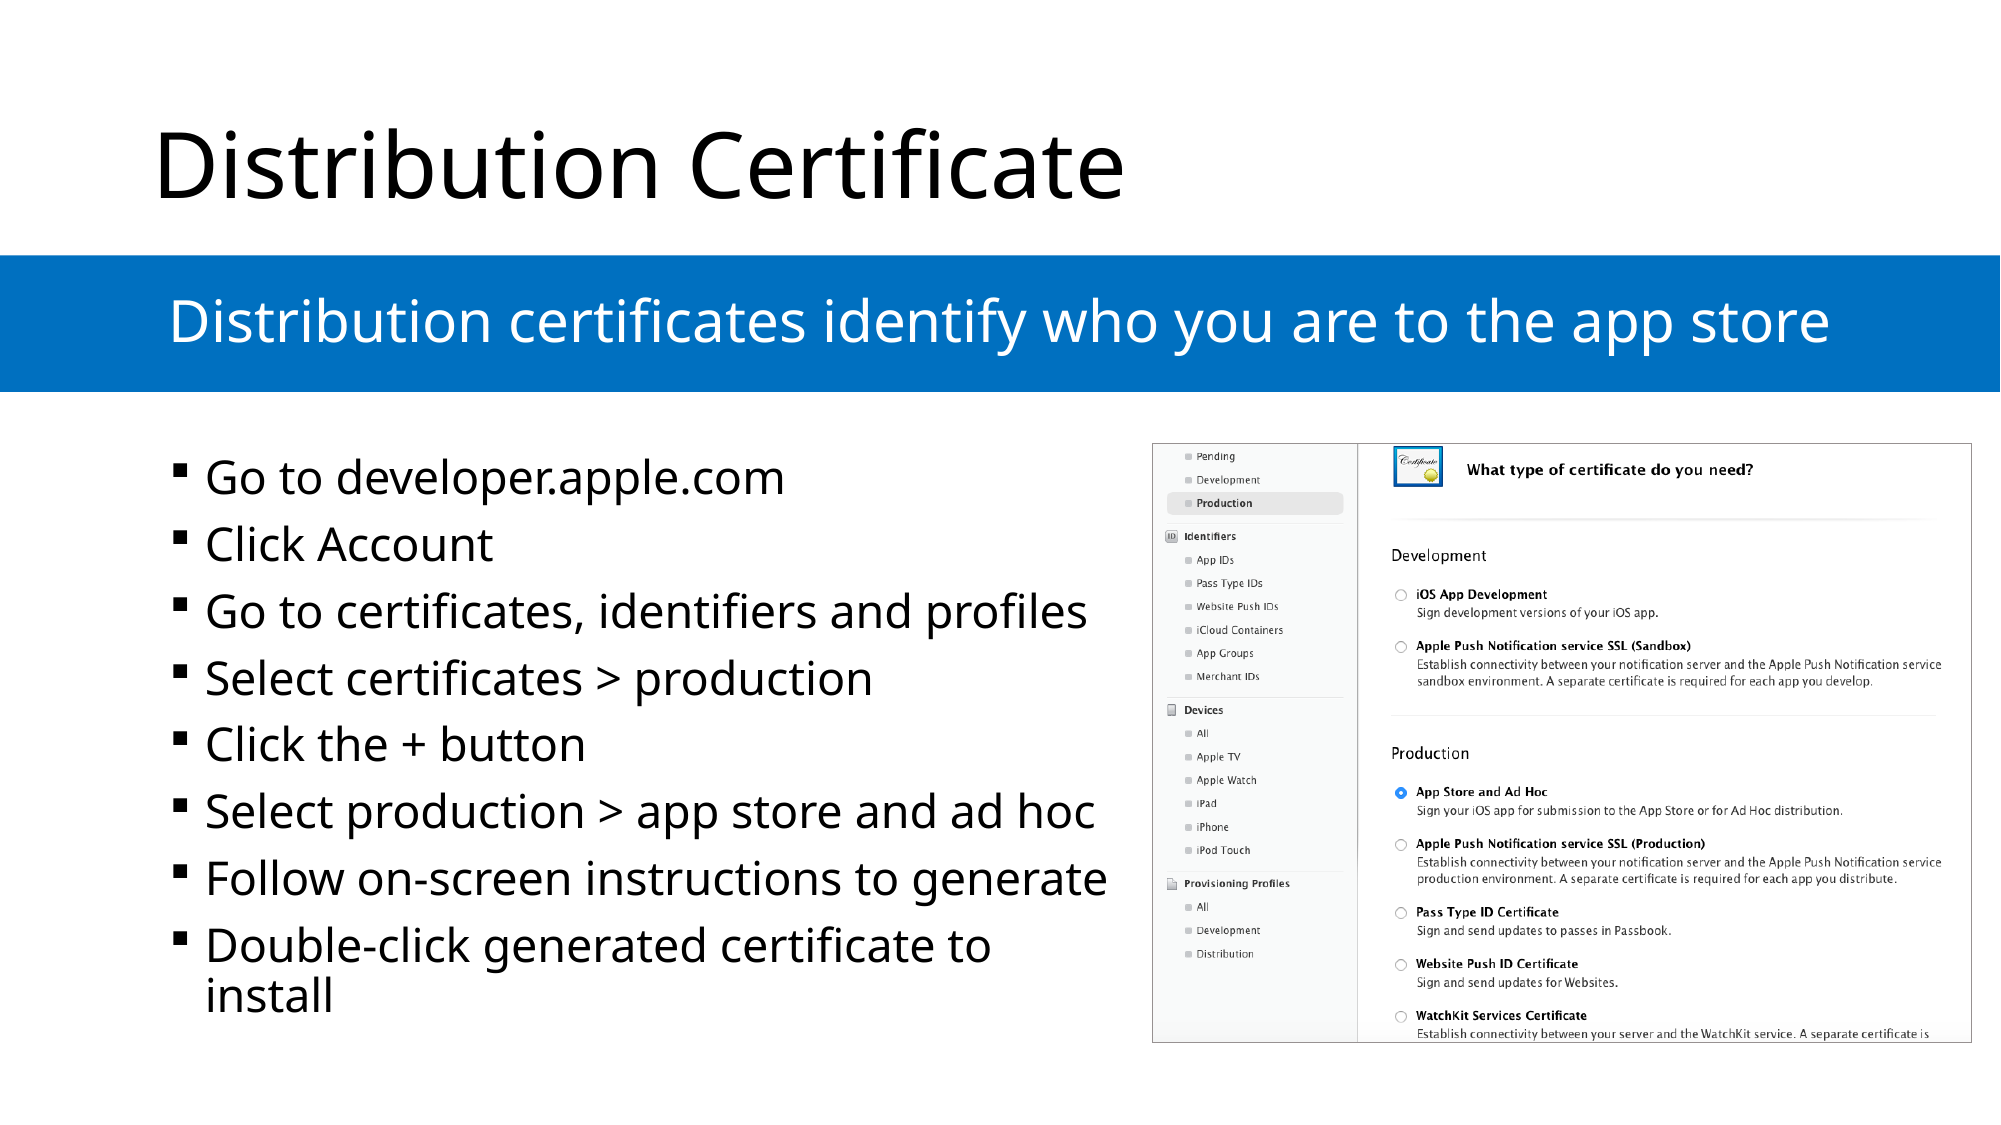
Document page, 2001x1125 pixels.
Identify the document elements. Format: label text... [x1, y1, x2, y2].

title Distribution Certificate [137, 59, 1863, 255]
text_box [0, 255, 2000, 392]
list Go to developer.apple.com Click Account Go to certificates, identifiers and profiles Select certificates > production Click the + button Select production > app store and ad hoc Follow on-screen instructions to generate Double-click generated certificate to install [154, 404, 1150, 1073]
picture [1151, 443, 1972, 1043]
